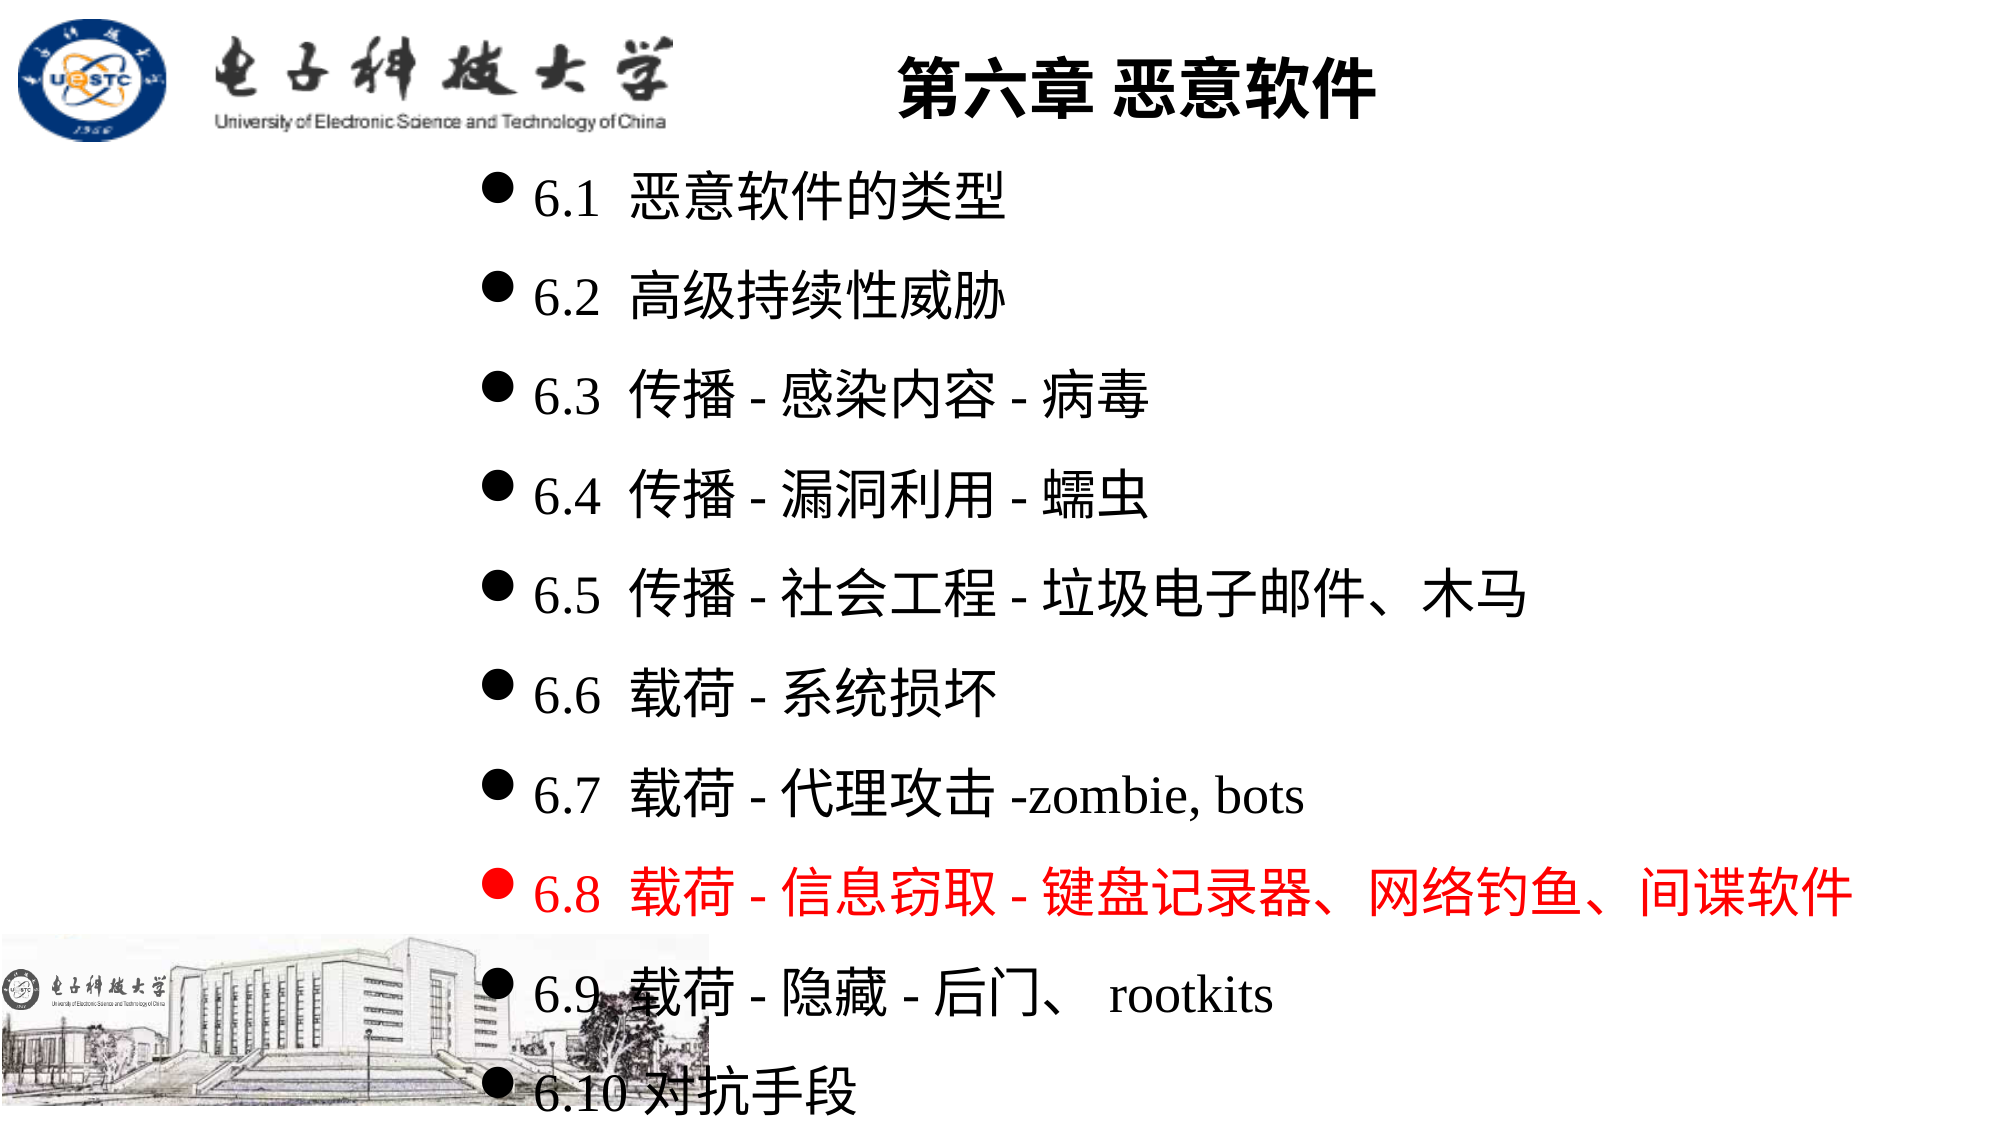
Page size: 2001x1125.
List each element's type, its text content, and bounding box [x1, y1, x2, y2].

picture [18, 19, 401, 142]
text_box 第六章 恶意软件 6.1 恶意软件的类型 6.2 高级持续性威胁 6.3 传播-感染内容-病毒 6.4 传播-漏洞利用-蠕虫 6.5 传播-社会工程-垃圾电子邮件、木马 6.6 载荷-系统损坏 6.7 载荷-代理攻击-zombie, bots 6.8 载荷-信息窃取-键盘记录器、网络钓鱼、间谍软件 6.9 载荷-隐藏-后门、rootkits 6.10对抗手段 [401, 0, 1873, 1125]
picture [2, 934, 401, 1106]
